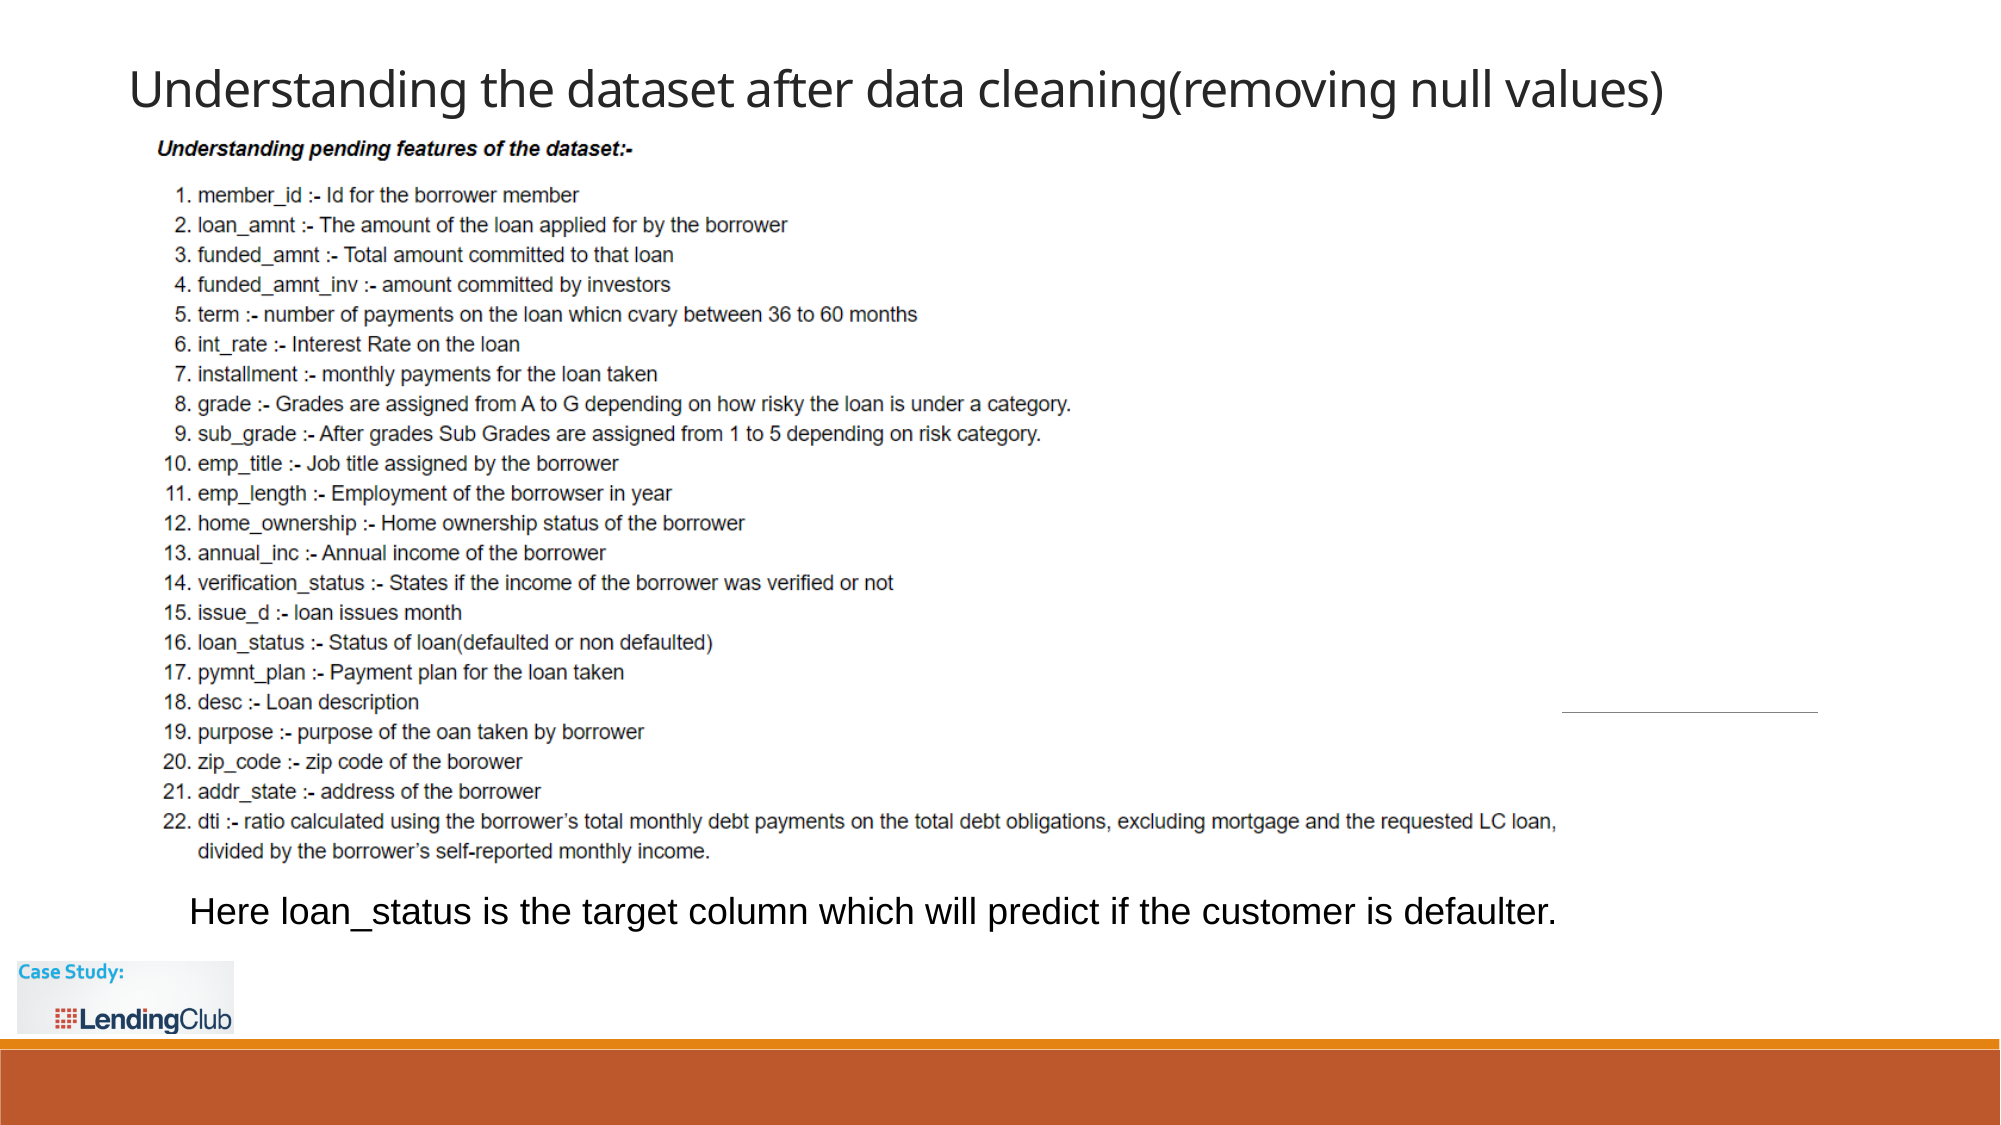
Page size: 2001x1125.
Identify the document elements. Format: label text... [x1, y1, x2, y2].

title Understanding the dataset after data cleaning(removing null values) [113, 15, 1807, 126]
text_box Here loan_status is the target column which will predict if the customer is defaulter. [174, 879, 1753, 940]
picture [150, 131, 1562, 881]
picture [17, 960, 234, 1035]
